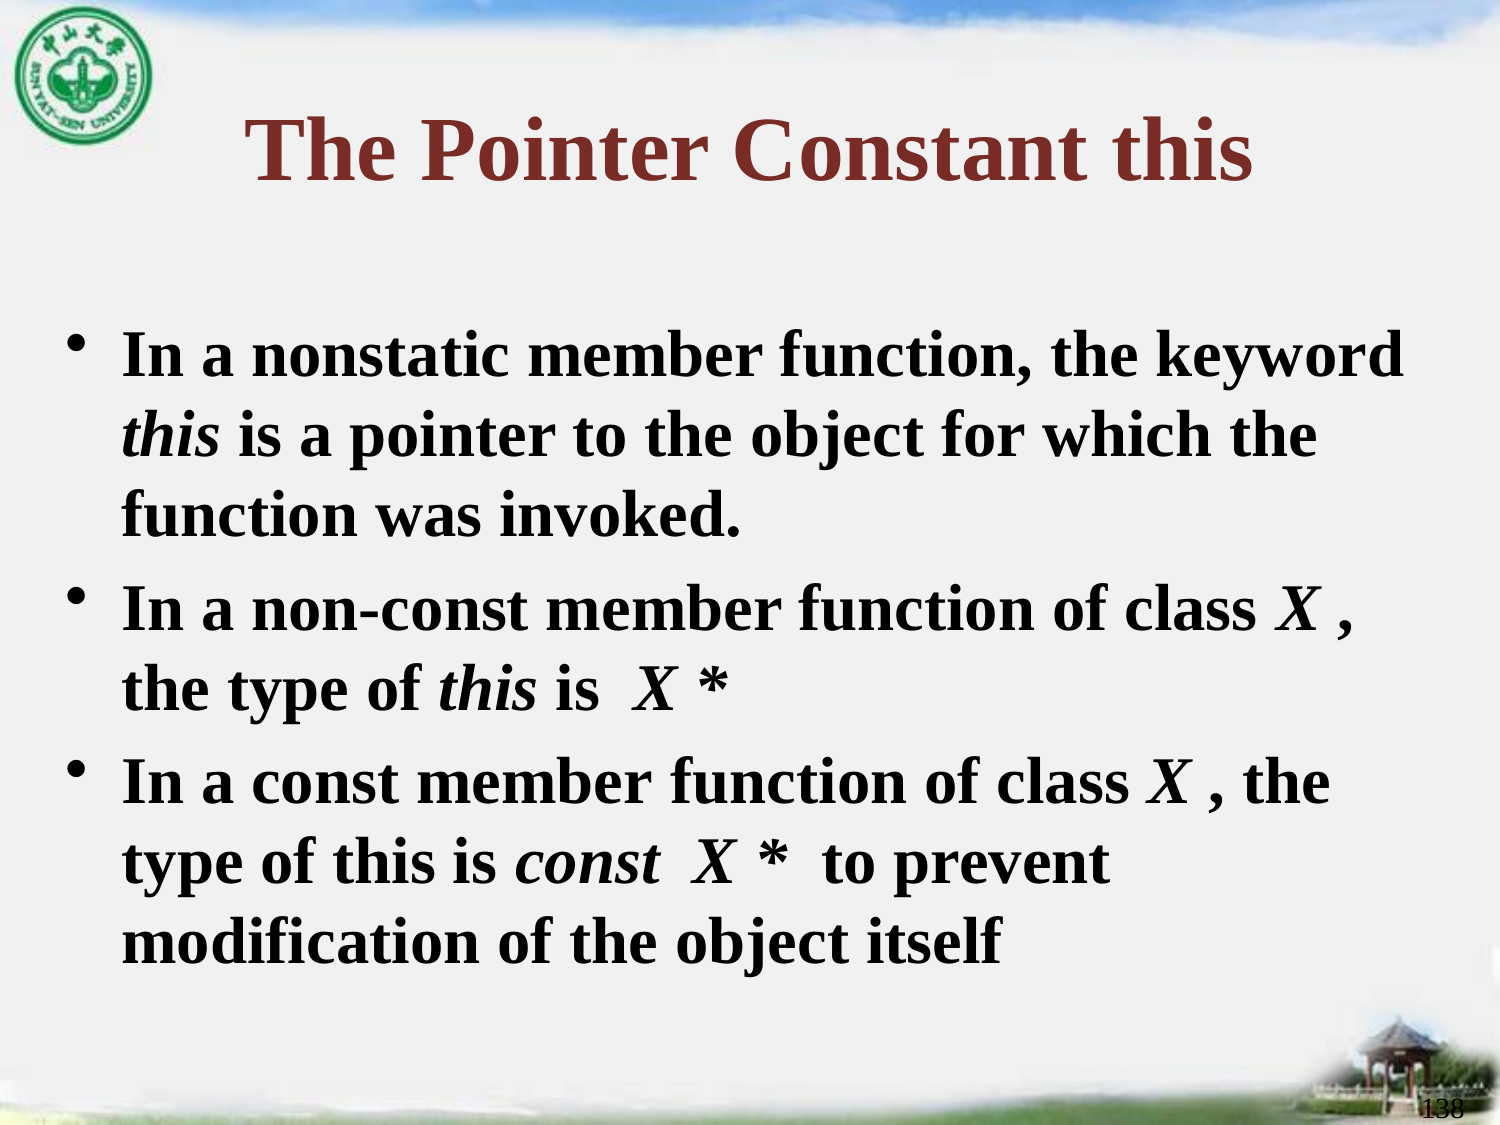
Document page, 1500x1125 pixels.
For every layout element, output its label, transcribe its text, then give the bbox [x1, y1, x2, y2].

slide_number 138 [1104, 1081, 1481, 1125]
list In a nonstatic member function, the keyword this is a pointer to the object for which the function was invoked. In a non-const member function of class X , the type of this is X * In a const member function of class X , the type of this is const X * to prevent modification of the object itself [50, 302, 1452, 850]
picture [0, 0, 1500, 1125]
title The Pointer Constant this [75, 62, 1425, 225]
